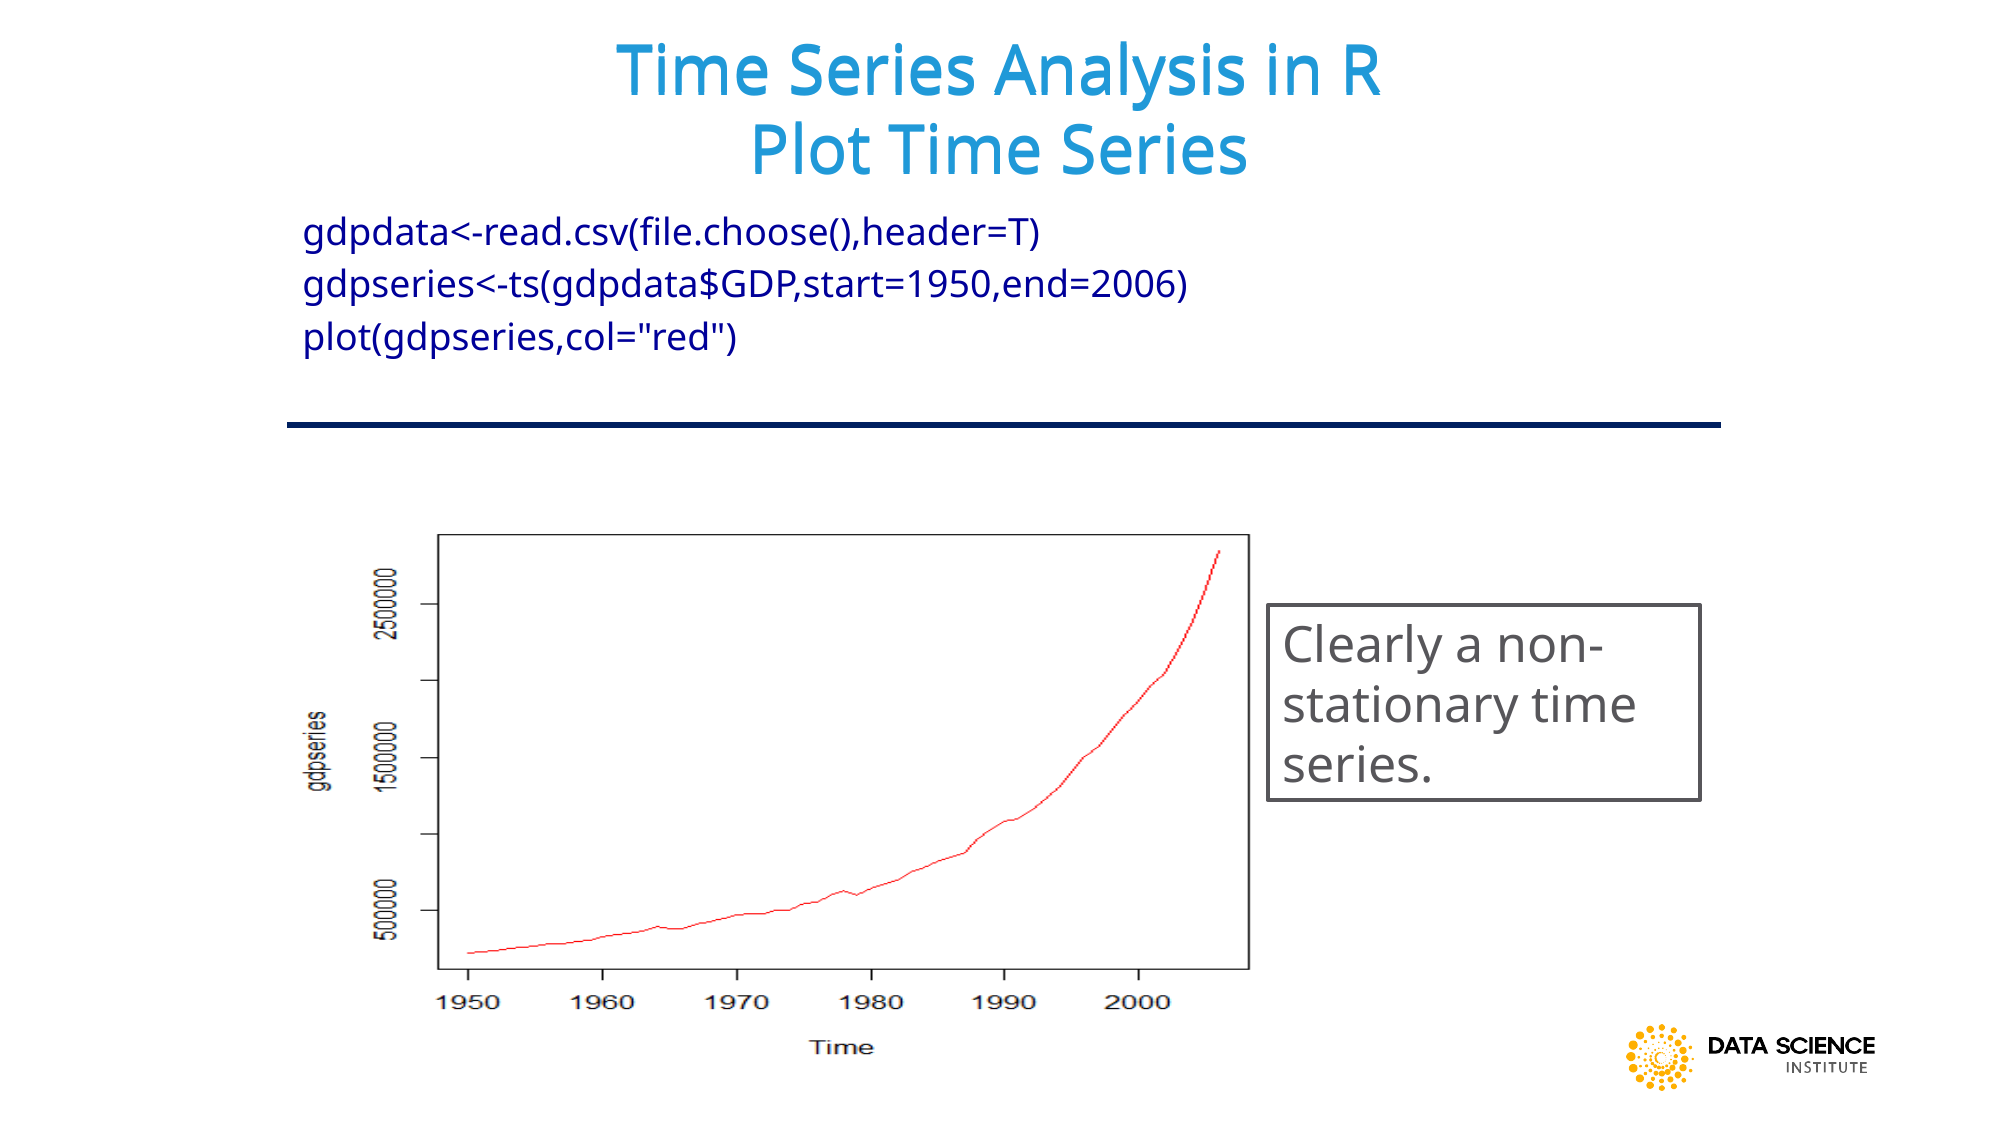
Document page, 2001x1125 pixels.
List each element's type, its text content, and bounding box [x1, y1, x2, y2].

picture [1792, 1062, 1801, 1073]
picture [291, 444, 1325, 1083]
text_box gdpdata<-read.csv(file.choose(),header=T) gdpseries<-ts(gdpdata$GDP,start=1950,end=2006) plot(gdpseries,col="red") [285, 198, 1727, 1115]
picture [1804, 1061, 1811, 1073]
picture [1776, 1037, 1808, 1054]
picture [1839, 1062, 1847, 1073]
picture [1828, 1037, 1844, 1054]
text_box Time Series Analysis in R Plot Time Series [324, 14, 1675, 202]
picture [1860, 1062, 1867, 1073]
picture [1845, 1037, 1862, 1054]
text_box Clearly a non-stationary time series. [1329, 603, 1702, 802]
